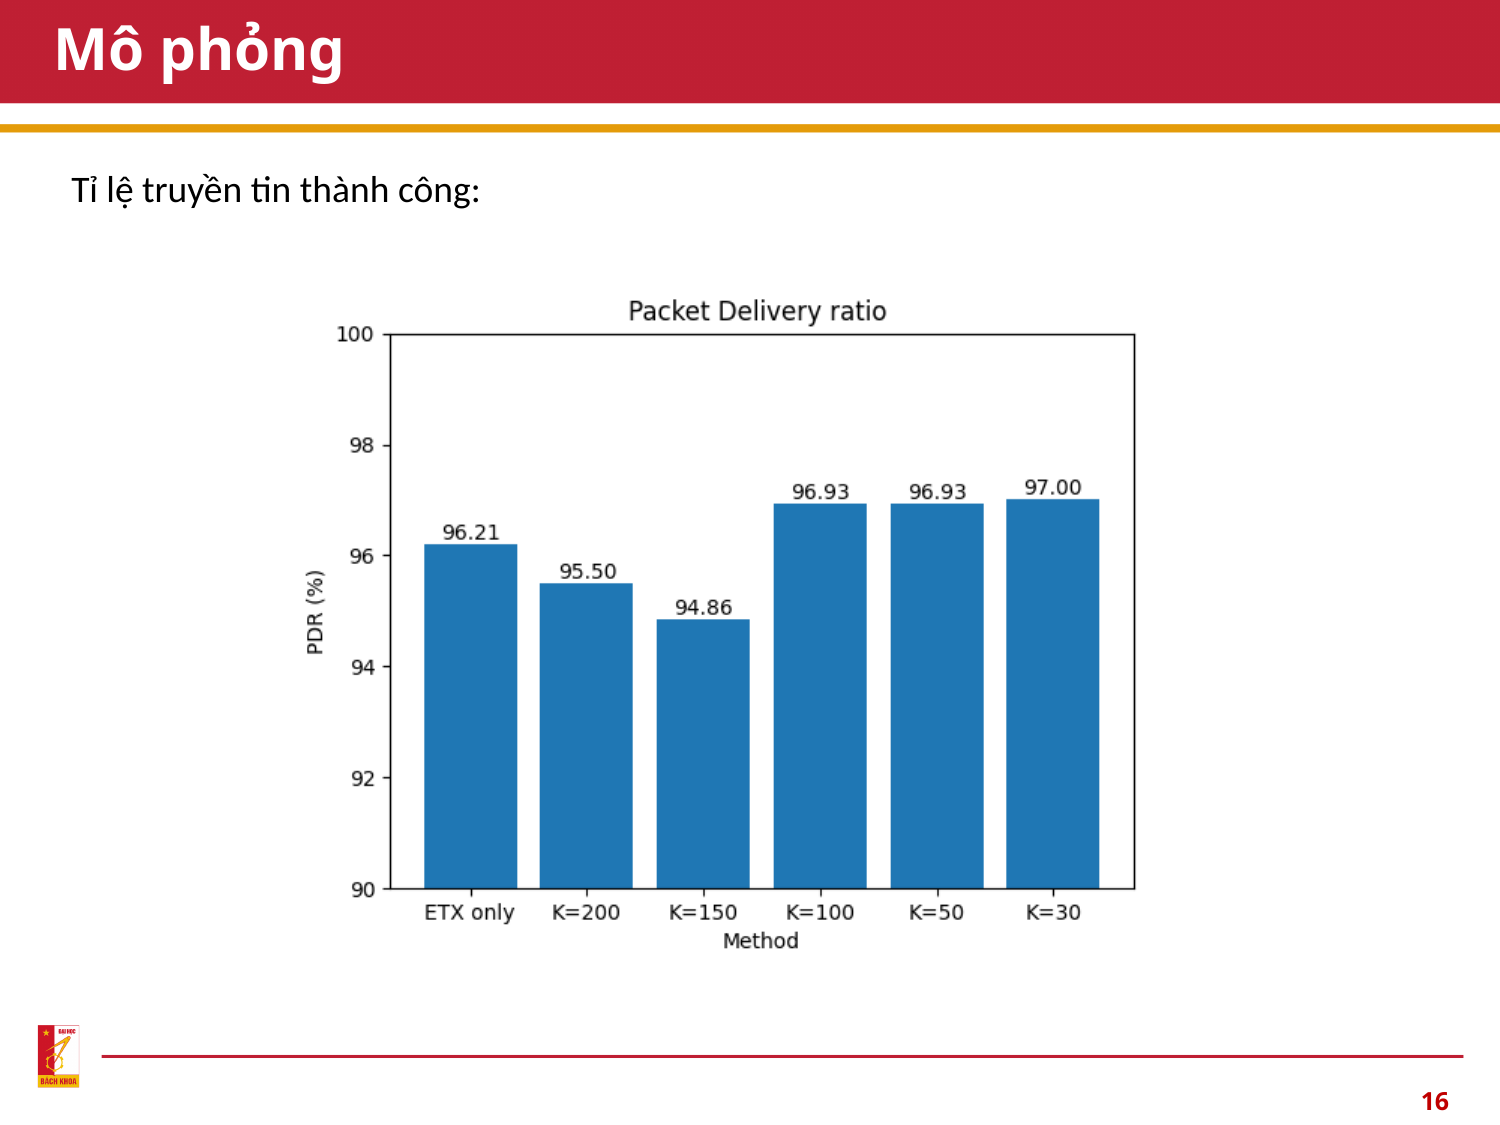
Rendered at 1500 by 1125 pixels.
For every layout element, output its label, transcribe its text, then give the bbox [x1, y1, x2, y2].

text_box Tỉ lệ truyền tin thành công: [56, 157, 730, 217]
picture [0, 0, 1500, 1125]
title Mô phỏng [38, 12, 1462, 87]
slide_number 16 [1126, 1078, 1464, 1125]
